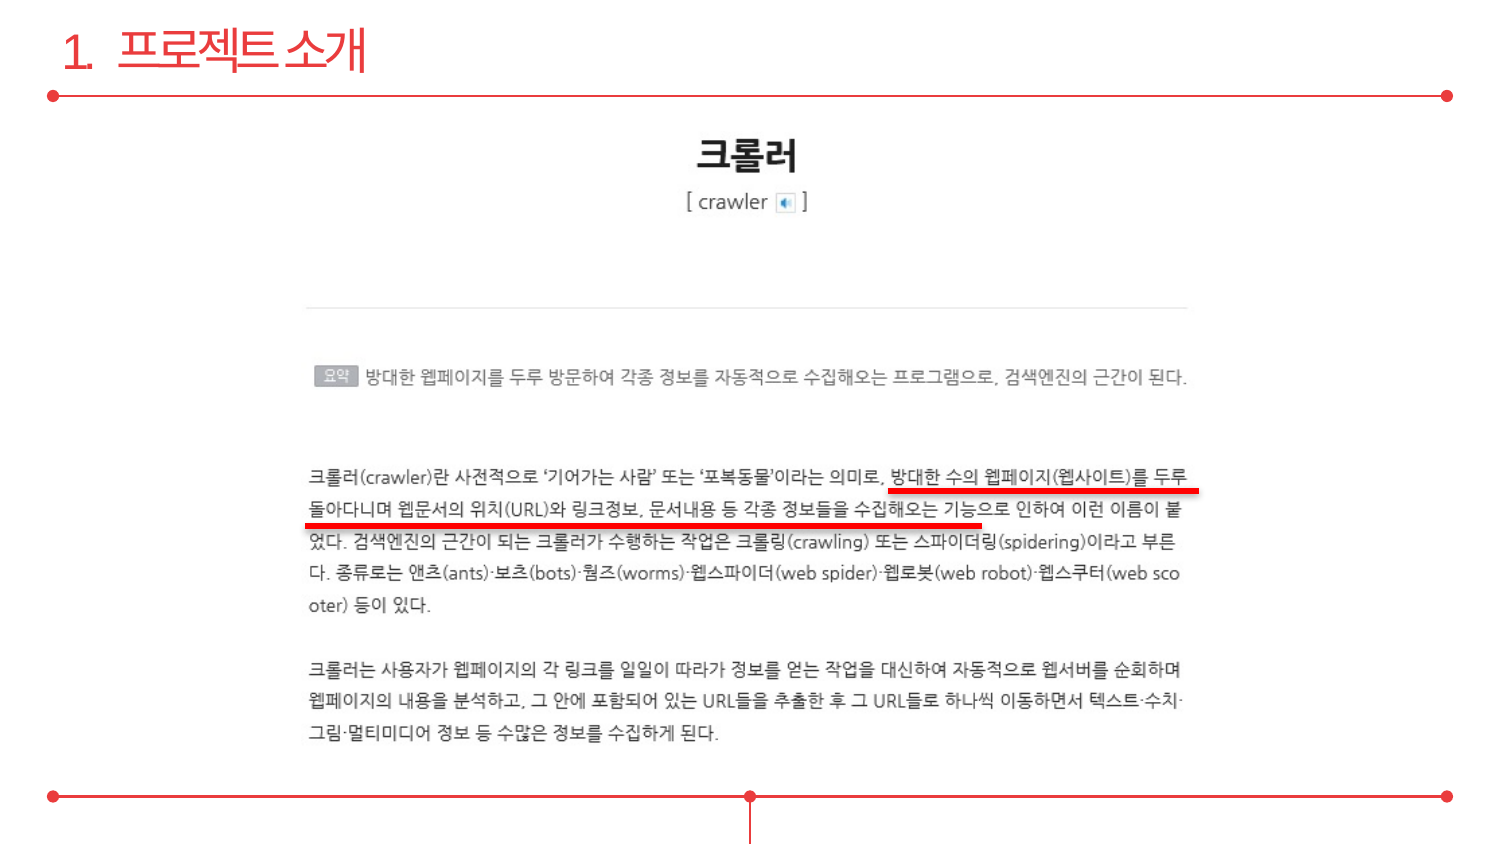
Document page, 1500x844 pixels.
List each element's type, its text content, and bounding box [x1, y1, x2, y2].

picture [300, 131, 1198, 763]
text_box 1. 프로젝트 소개 [46, 12, 384, 88]
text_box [304, 490, 1200, 527]
